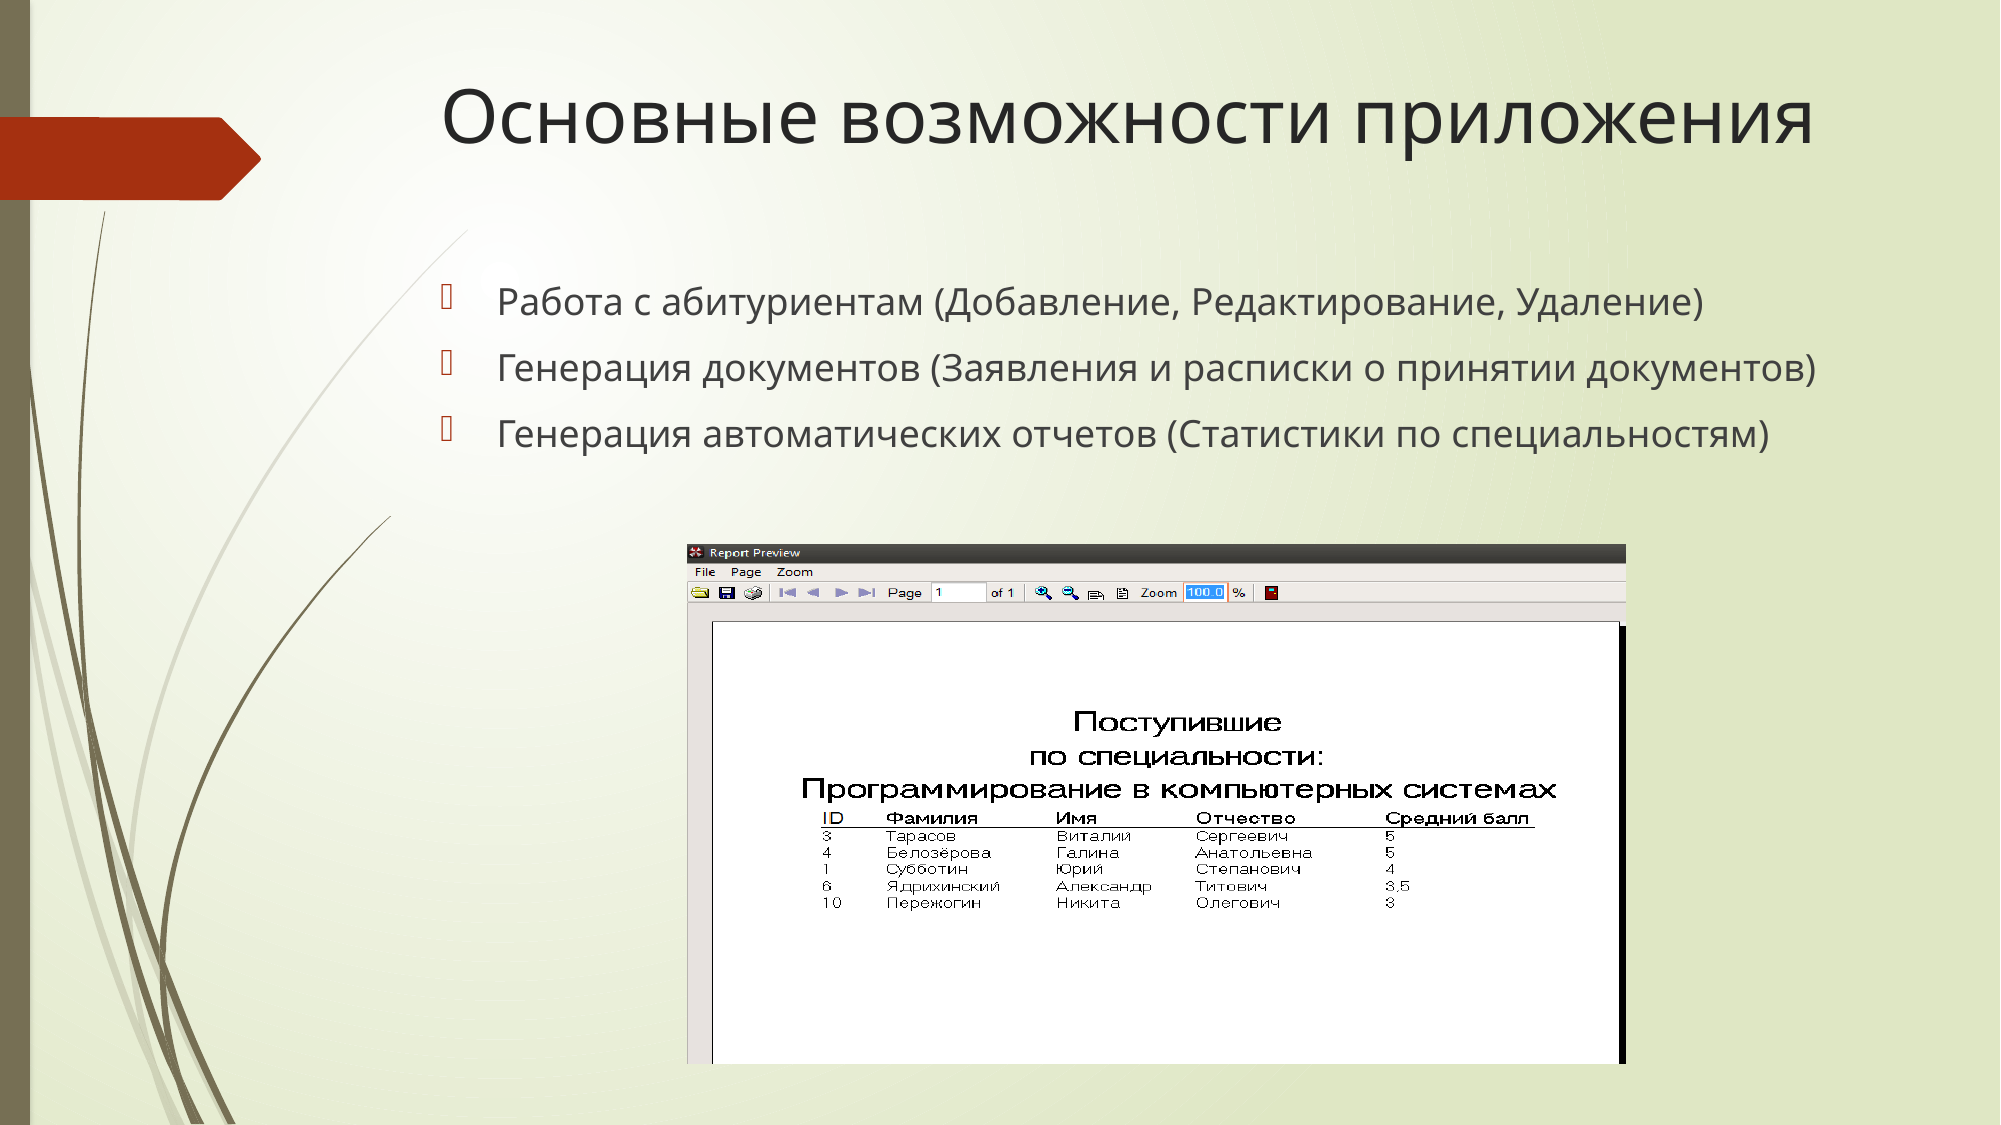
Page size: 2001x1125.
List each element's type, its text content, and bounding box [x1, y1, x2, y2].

title Основные возможности приложения [425, 60, 1888, 270]
list Работа с абитуриентам (Добавление, Редактирование, Удаление) Генерация документов (Заявления и расписки о принятии документов) Генерация автоматических отчетов (Статистики по специальностям) [425, 270, 1888, 891]
picture [686, 544, 1626, 1064]
